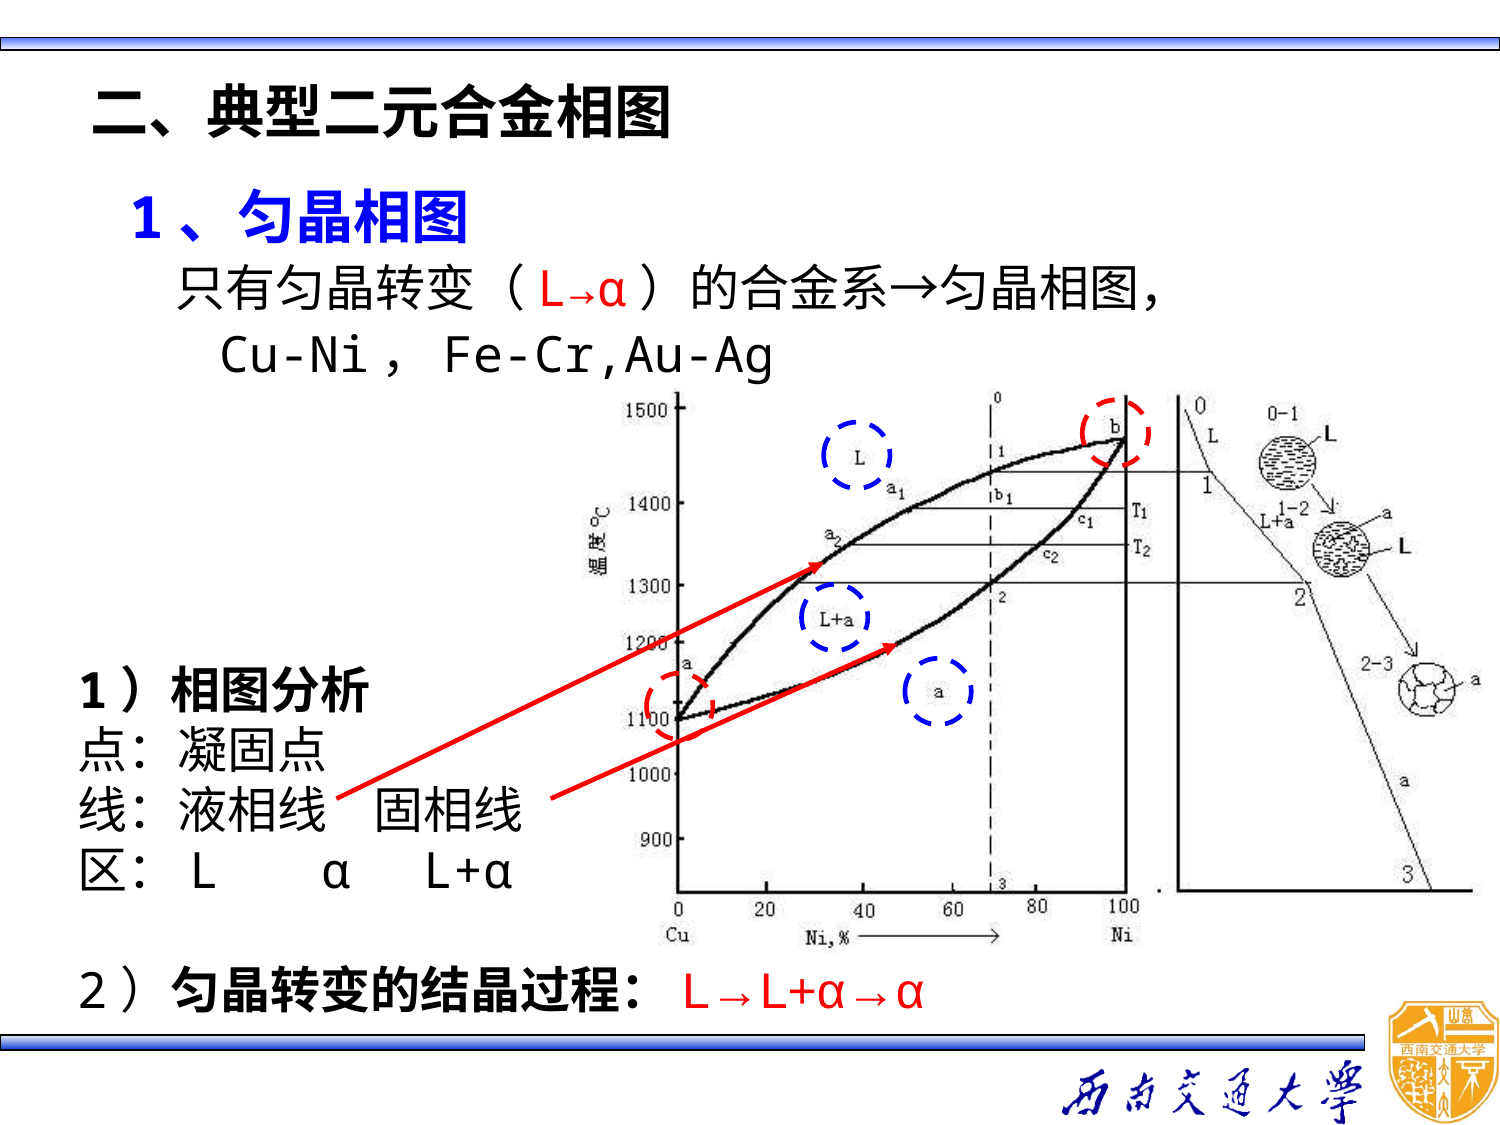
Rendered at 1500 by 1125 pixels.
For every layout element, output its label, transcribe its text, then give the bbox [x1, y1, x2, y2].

picture [1062, 1059, 1363, 1125]
text_box 二、典型二元合金相图 [75, 68, 688, 153]
text_box 1、匀晶相图 只有匀晶转变（L→α）的合金系→匀晶相图， Cu-Ni，Fe-Cr,Au-Ag [115, 165, 1444, 390]
text_box 1）相图分析 点：凝固点 线：液相线 固相线 区：L α L+α 2）匀晶转变的结晶过程：L→L+α→α [63, 650, 950, 1026]
picture [1387, 999, 1500, 1125]
picture [579, 376, 1500, 955]
